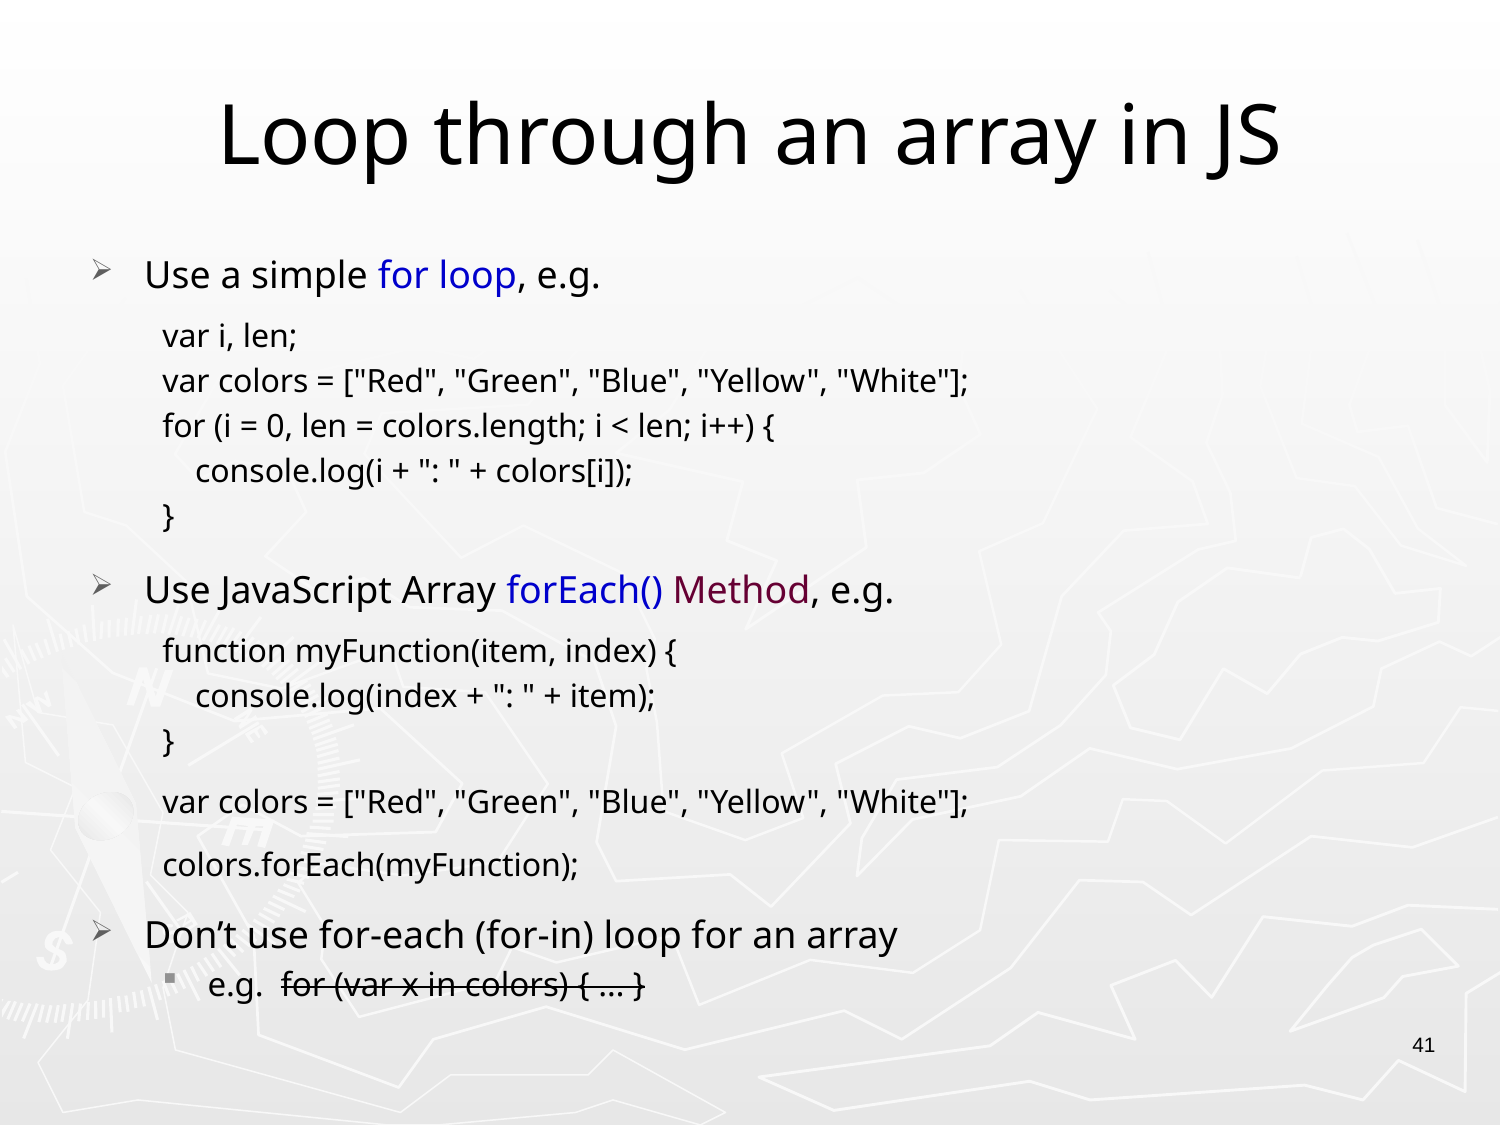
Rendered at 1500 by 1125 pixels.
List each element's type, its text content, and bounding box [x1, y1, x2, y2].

list Use a simple for loop, e.g. var i, len; var colors = ["Red", "Green", "Blue", "Yellow", "White"]; for (i = 0, len = colors.length; i < len; i++) { console.log(i + ": " + colors[i]); } Use JavaScript Array forEach() Method, e.g. function myFunction(item, index) { console.log(index + ": " + item); } var colors = ["Red", "Green", "Blue", "Yellow", "White"]; colors.forEach(myFunction); Don’t use for-each (for-in) loop for an array e.g. for (var x in colors) { … } [75, 243, 1425, 1024]
slide_number 41 [1074, 1024, 1451, 1103]
title Loop through an array in JS [49, 37, 1451, 225]
